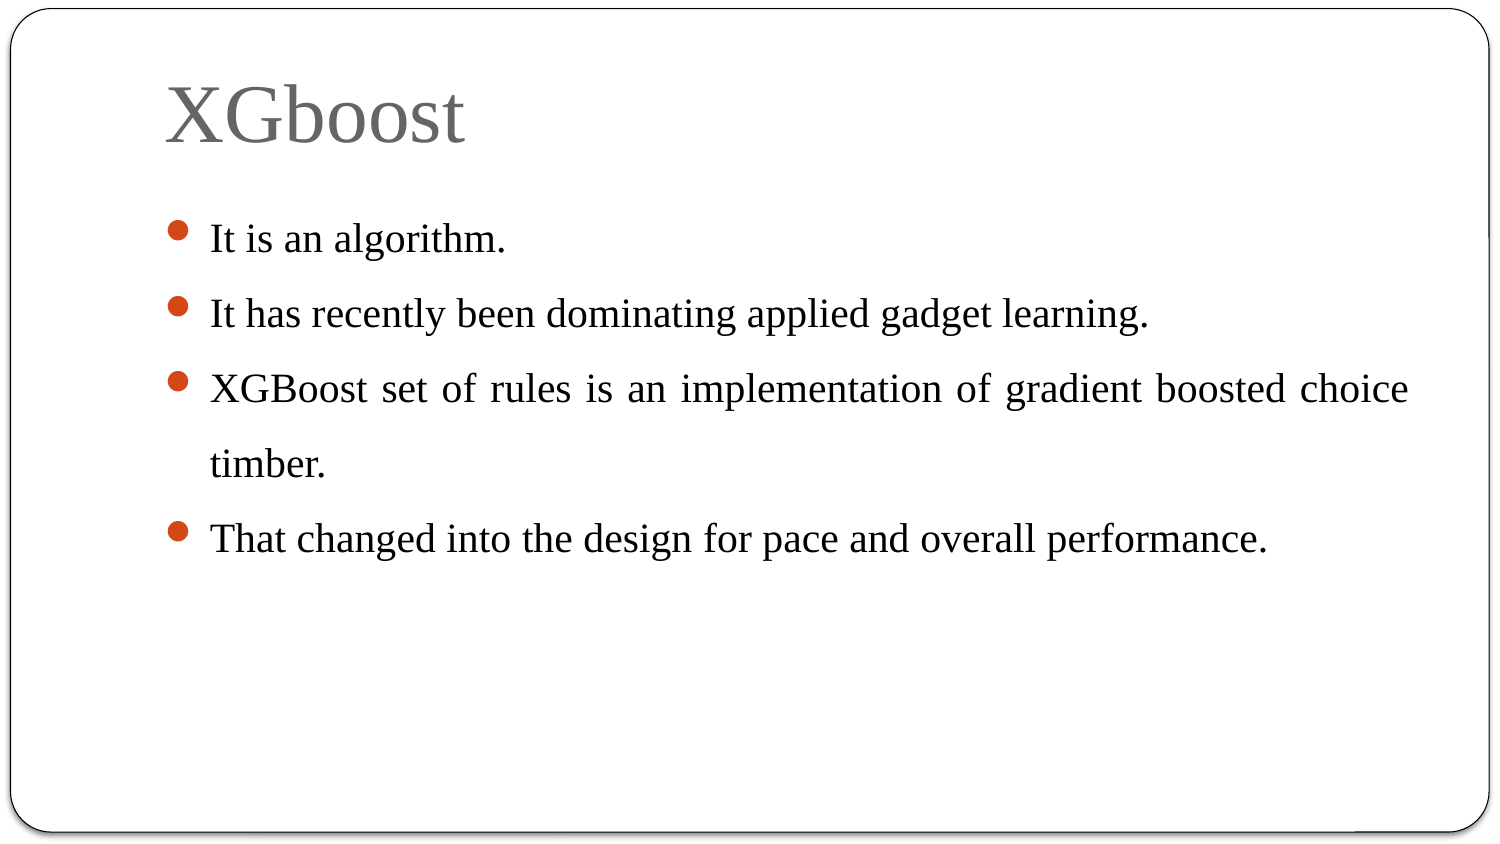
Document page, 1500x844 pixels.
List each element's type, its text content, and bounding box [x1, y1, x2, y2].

title XGboost [150, 33, 1425, 175]
list It is an algorithm. It has recently been dominating applied gadget learning. XGBoost set of rules is an implementation of gradient boosted choice timber. That changed into the design for pace and overall performance. [150, 178, 1425, 741]
